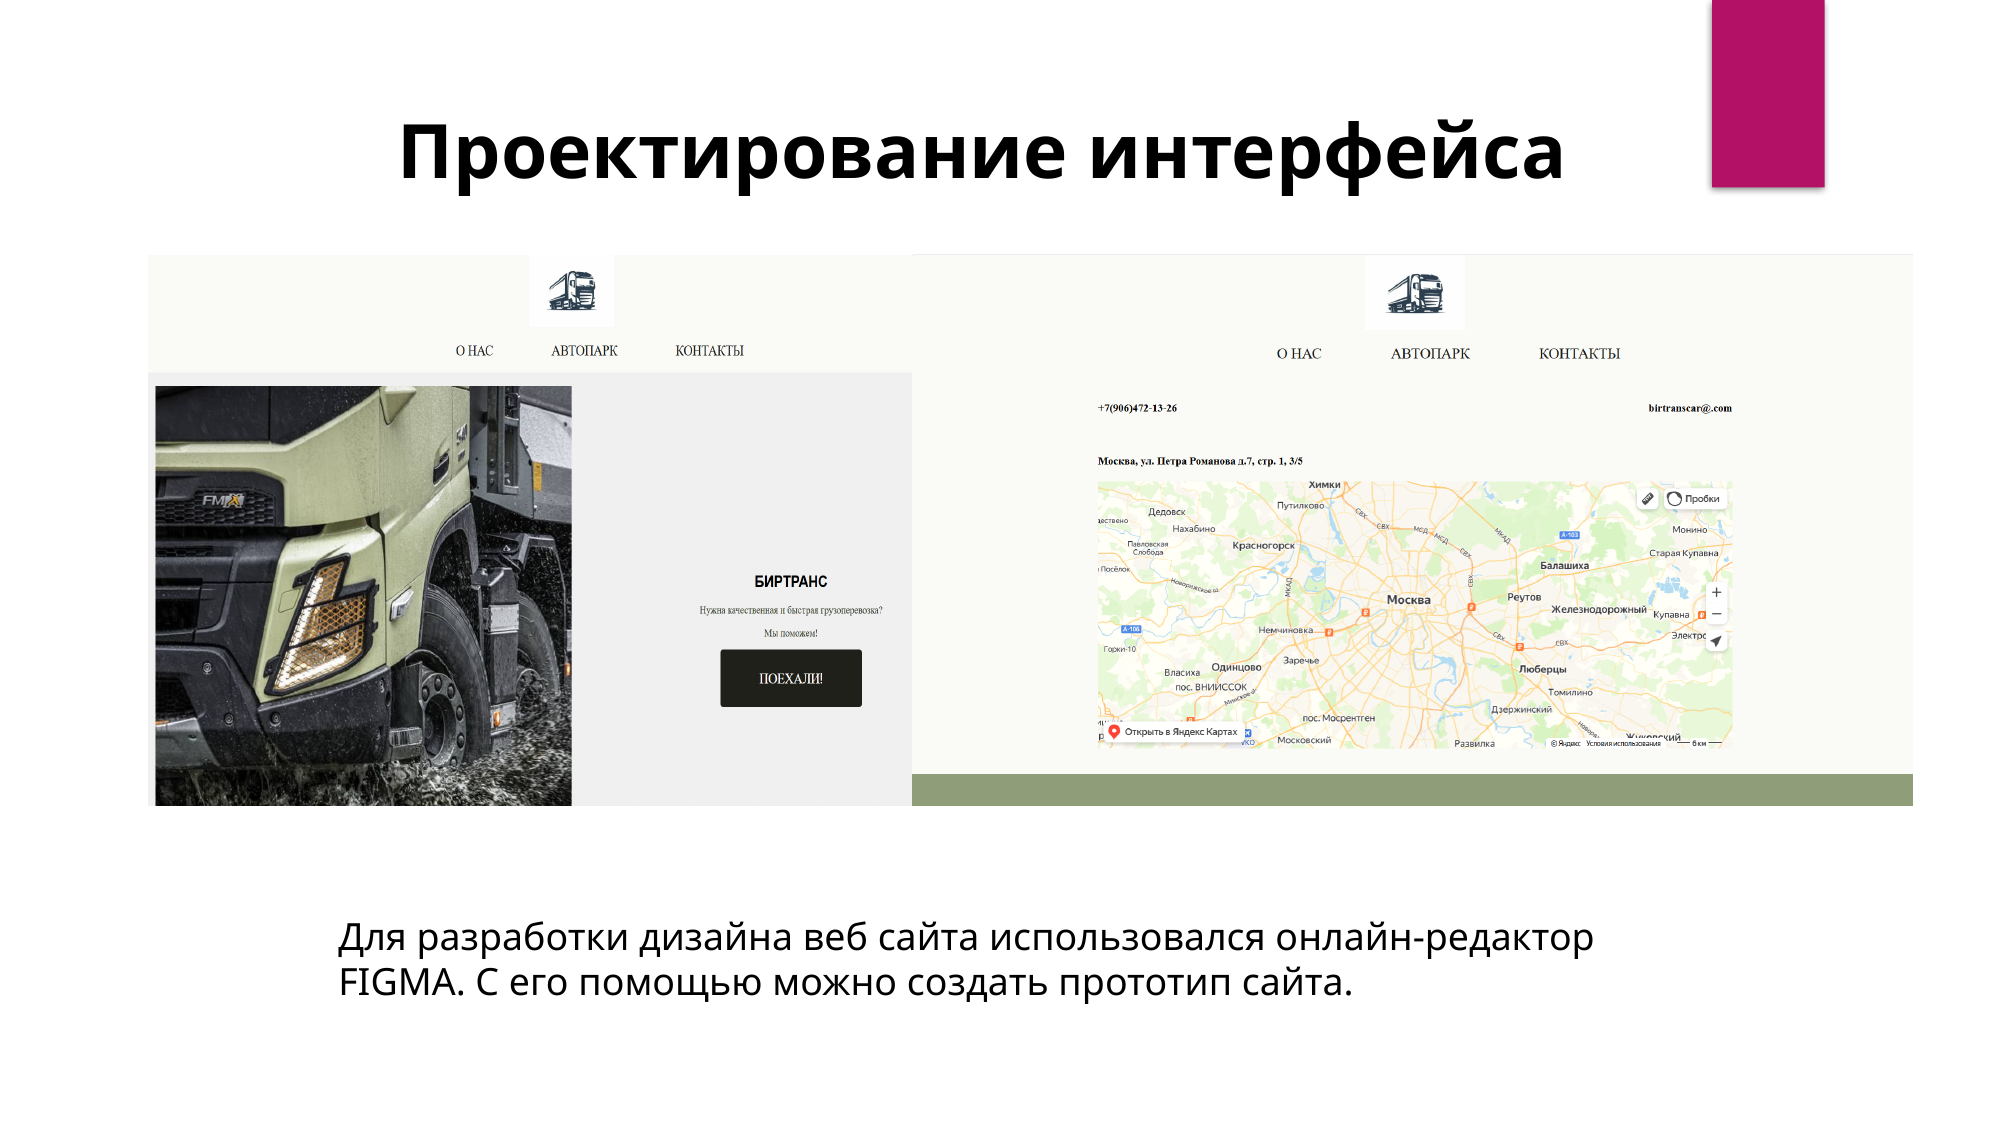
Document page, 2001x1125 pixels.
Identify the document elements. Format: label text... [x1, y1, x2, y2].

picture [147, 254, 1913, 807]
text_box Для разработки дизайна веб сайта использовался онлайн-редактор FIGMA. С его помощью можно создать прототип сайта. [323, 905, 1657, 1010]
text_box Проектирование интерфейса [382, 96, 1583, 201]
